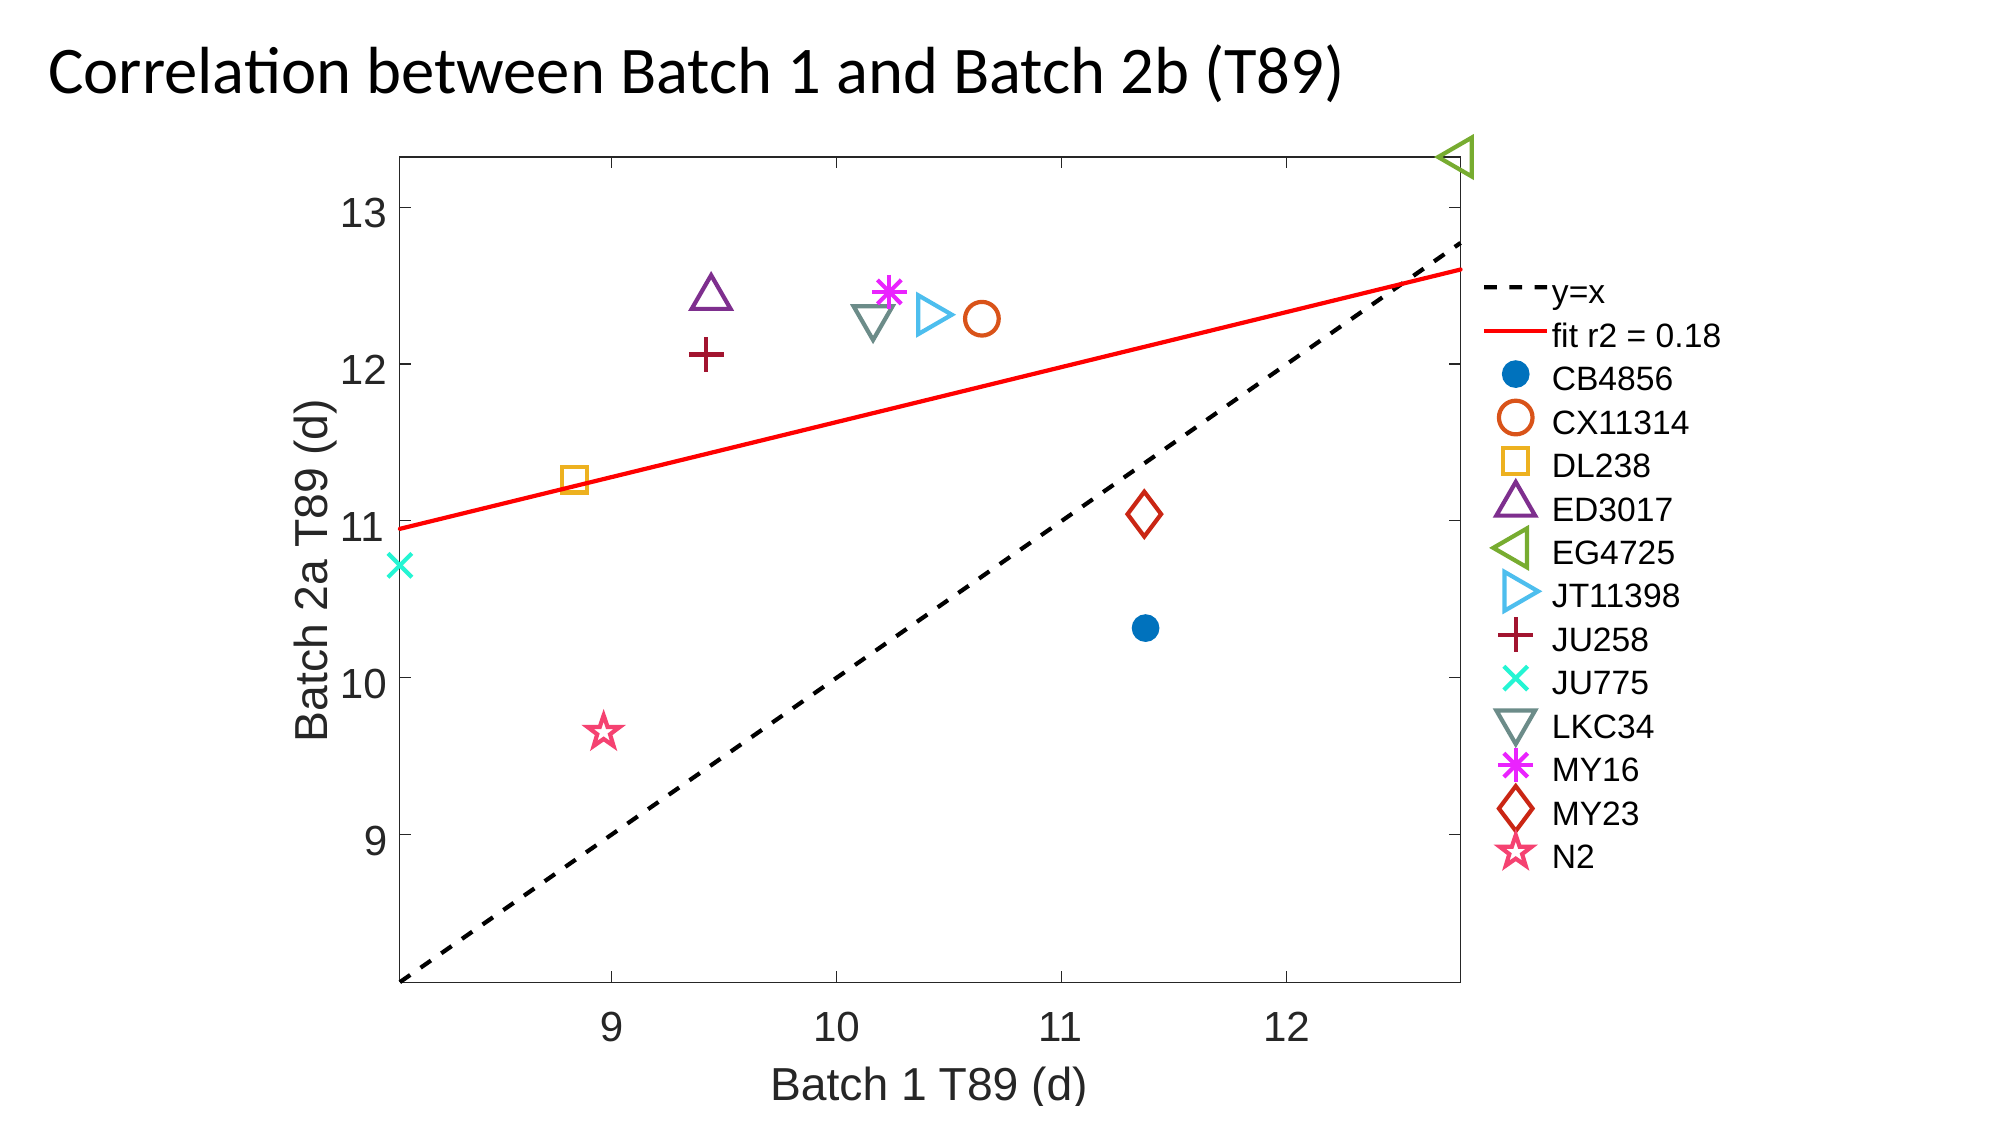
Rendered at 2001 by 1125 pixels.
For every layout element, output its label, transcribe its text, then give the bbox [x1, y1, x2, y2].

text_box Correlation between Batch 1 and Batch 2b (T89) [33, 19, 1920, 115]
picture [221, 79, 1857, 1106]
